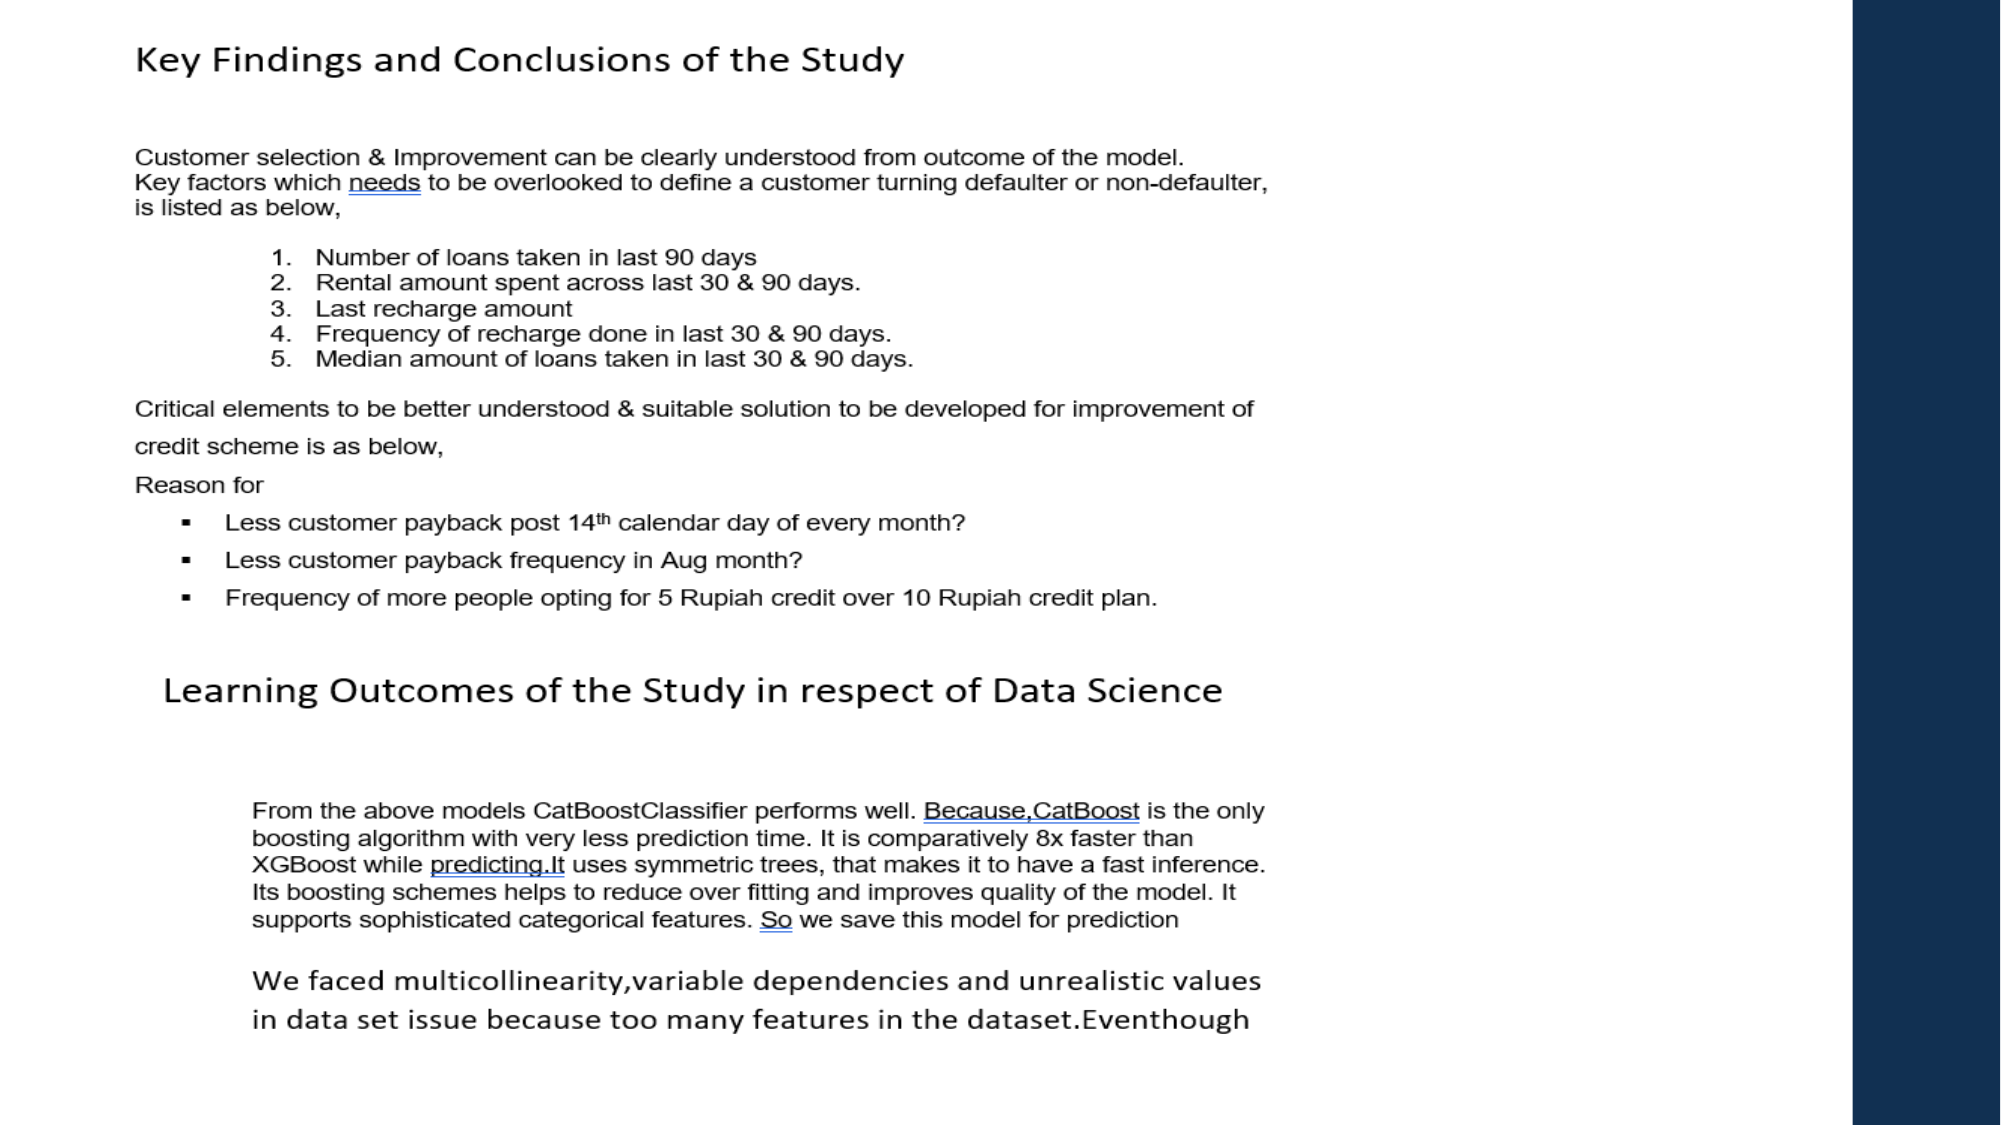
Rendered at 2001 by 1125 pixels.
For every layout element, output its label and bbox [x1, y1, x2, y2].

picture [76, 28, 1323, 627]
picture [105, 661, 1323, 1065]
